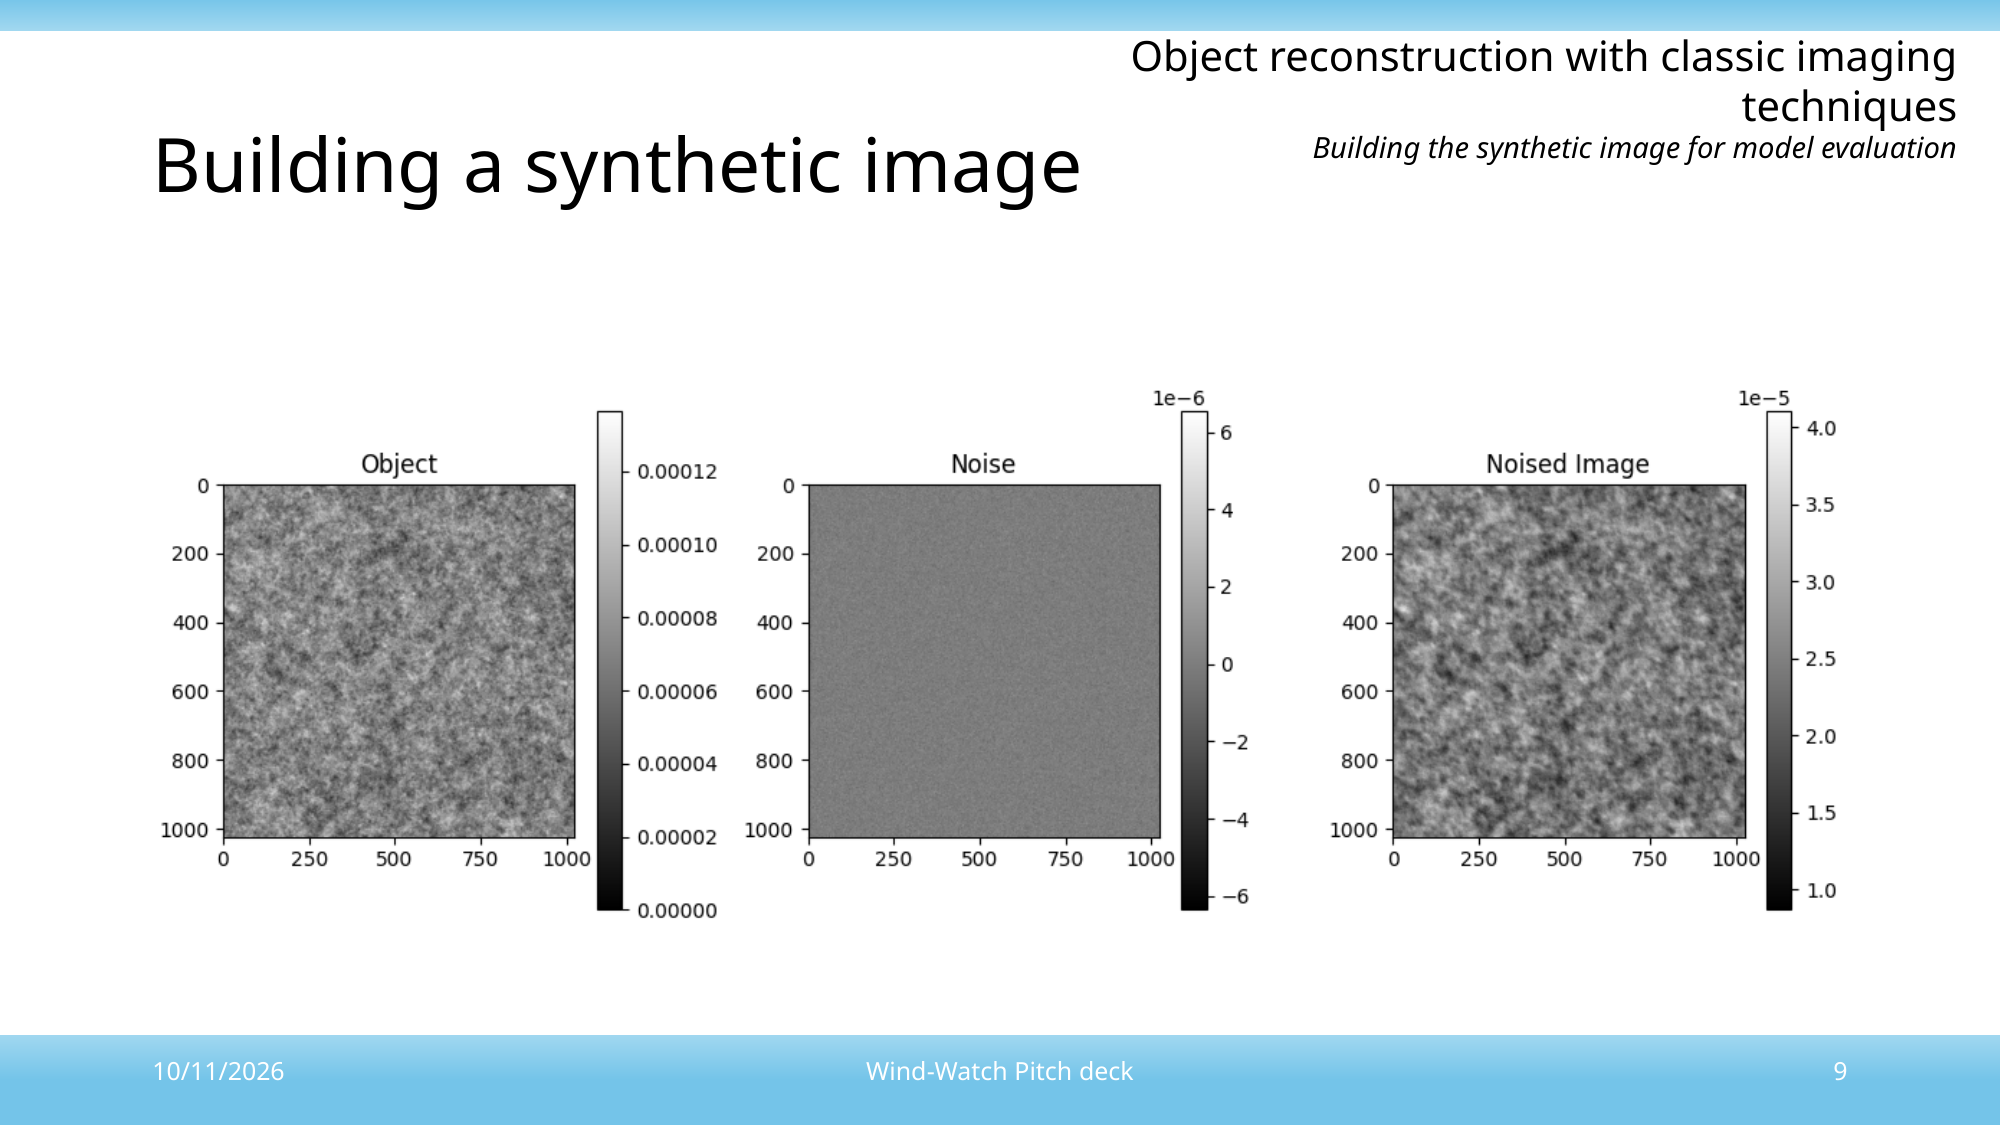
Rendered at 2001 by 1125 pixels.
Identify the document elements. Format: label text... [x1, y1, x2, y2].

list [136, 368, 1863, 945]
slide_number 9 [1412, 1042, 1863, 1103]
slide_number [137, 1042, 588, 1103]
text_box Object reconstruction with classic imaging techniques Building the synthetic image for model evaluation [935, 22, 1973, 173]
footer Wind-Watch Pitch deck [662, 1042, 1338, 1103]
title Building a synthetic image [137, 59, 1863, 278]
